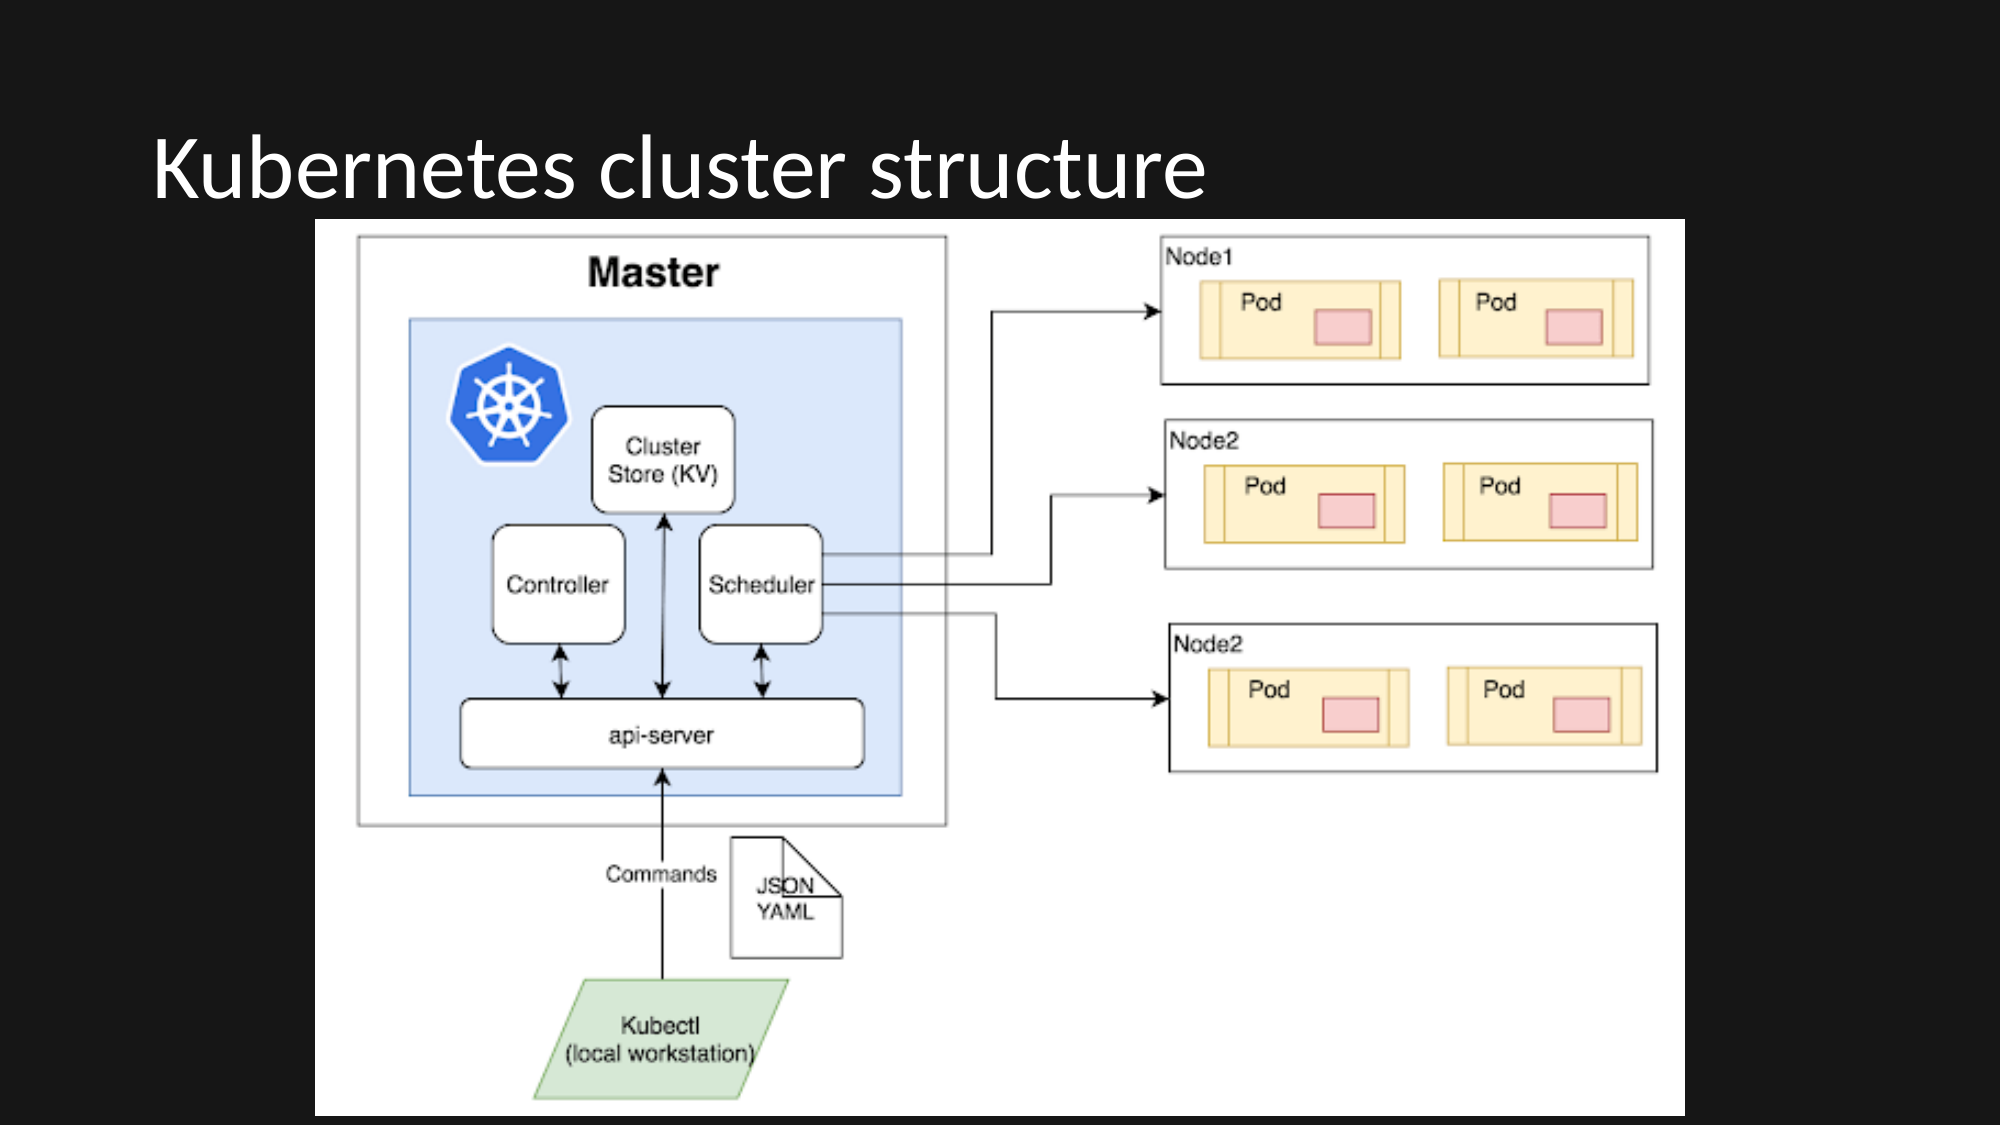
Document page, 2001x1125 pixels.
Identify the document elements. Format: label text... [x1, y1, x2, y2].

title Kubernetes cluster structure [137, 59, 1863, 278]
picture [314, 219, 1685, 1116]
